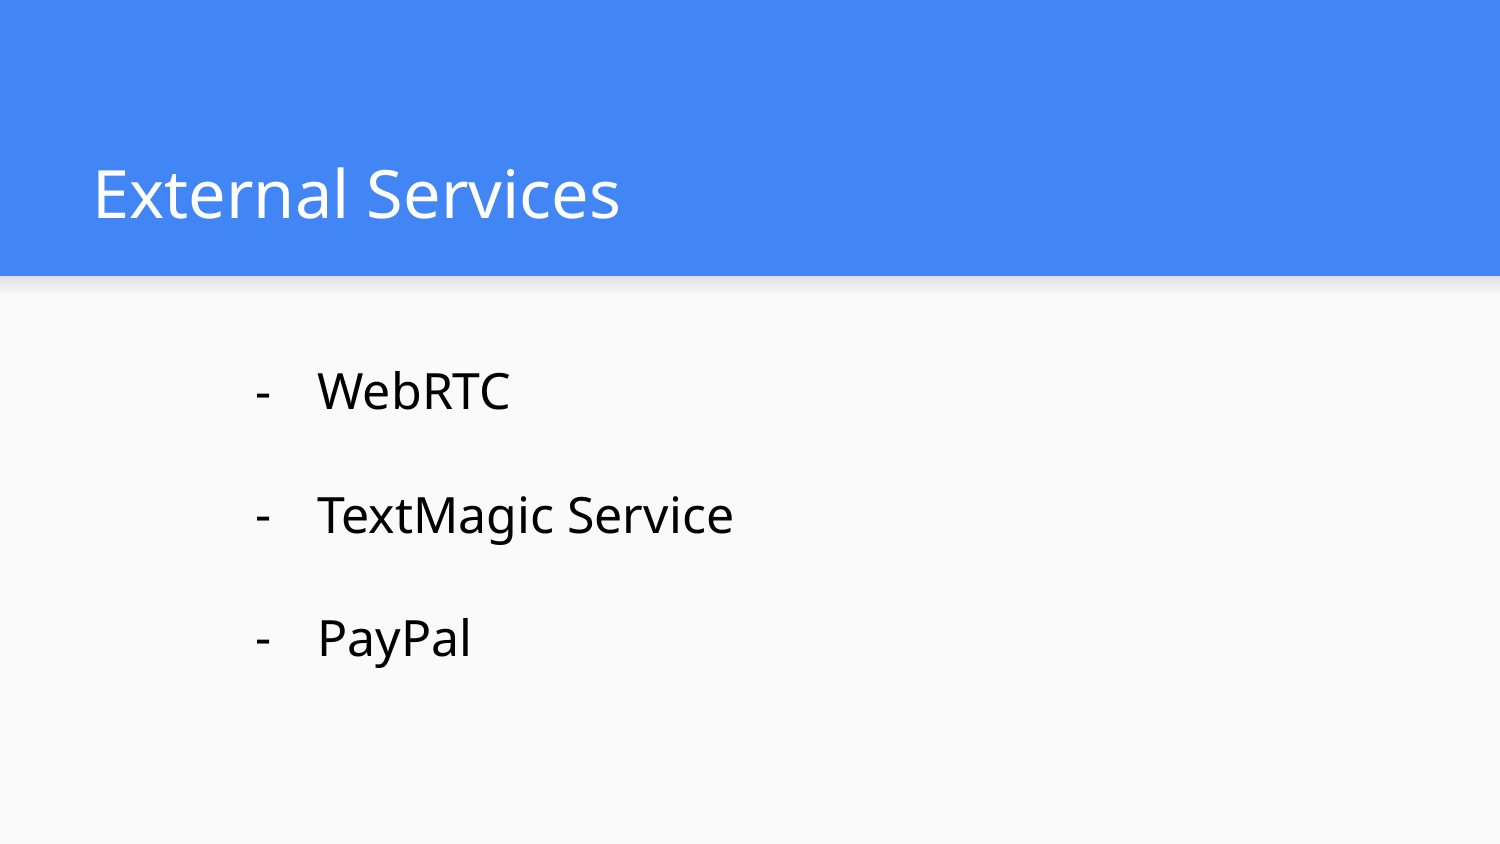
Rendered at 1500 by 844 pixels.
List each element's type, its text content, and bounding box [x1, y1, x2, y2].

list WebRTC TextMagic Service PayPal [77, 314, 1427, 760]
title External Services [77, 121, 1427, 248]
